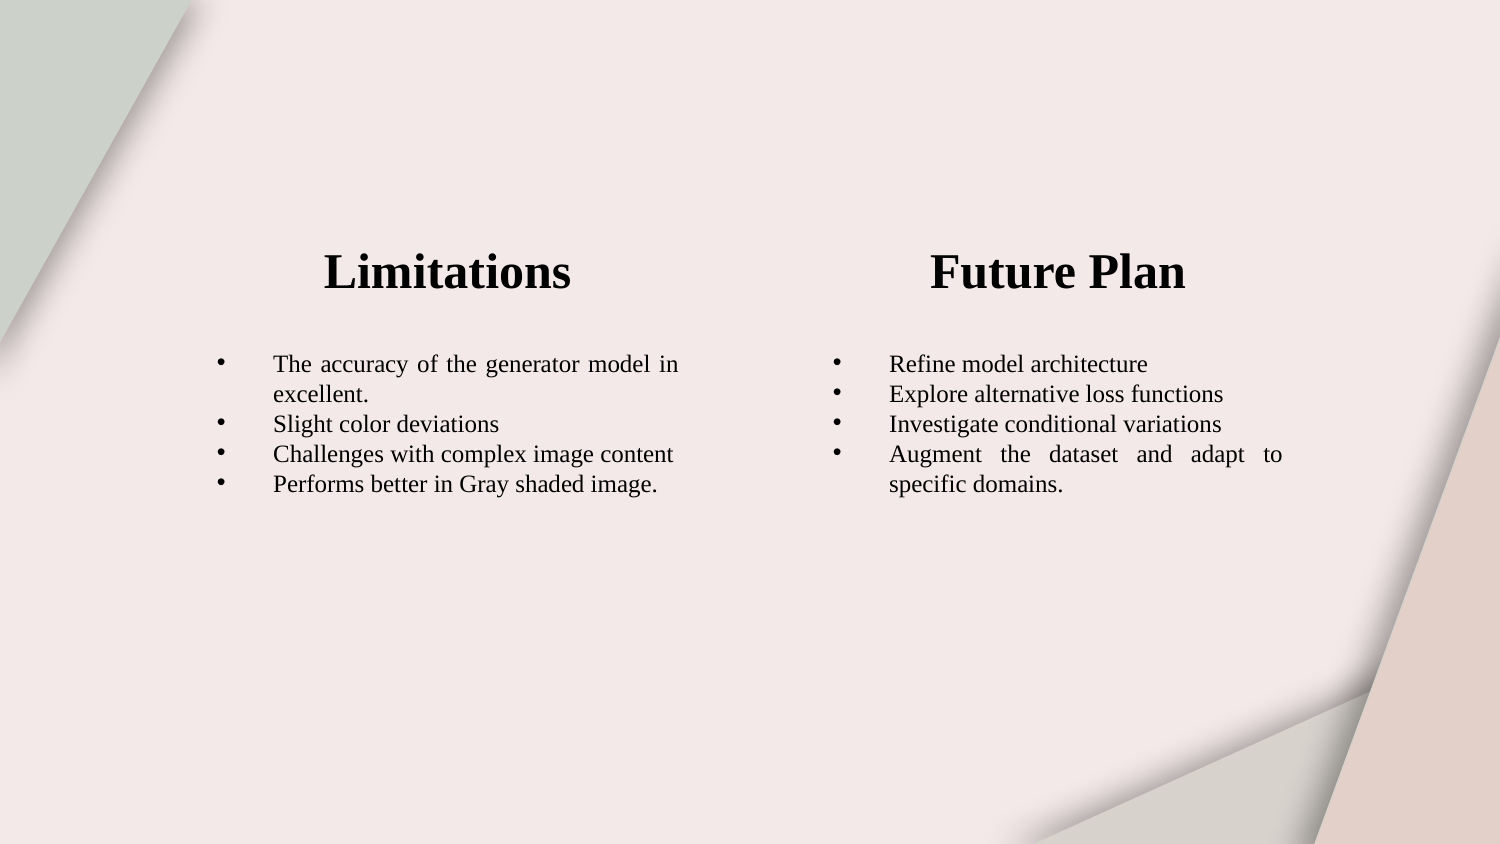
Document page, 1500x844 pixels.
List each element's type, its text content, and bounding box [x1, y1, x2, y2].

subtitle The accuracy of the generator model in excellent. Slight color deviations Challenges with complex image content Performs better in Gray shaded image. [201, 332, 695, 626]
subtitle Limitations [201, 227, 695, 314]
subtitle Refine model architecture Explore alternative loss functions Investigate conditional variations Augment the dataset and adapt to specific domains. [817, 332, 1299, 598]
subtitle Future Plan [817, 227, 1299, 314]
